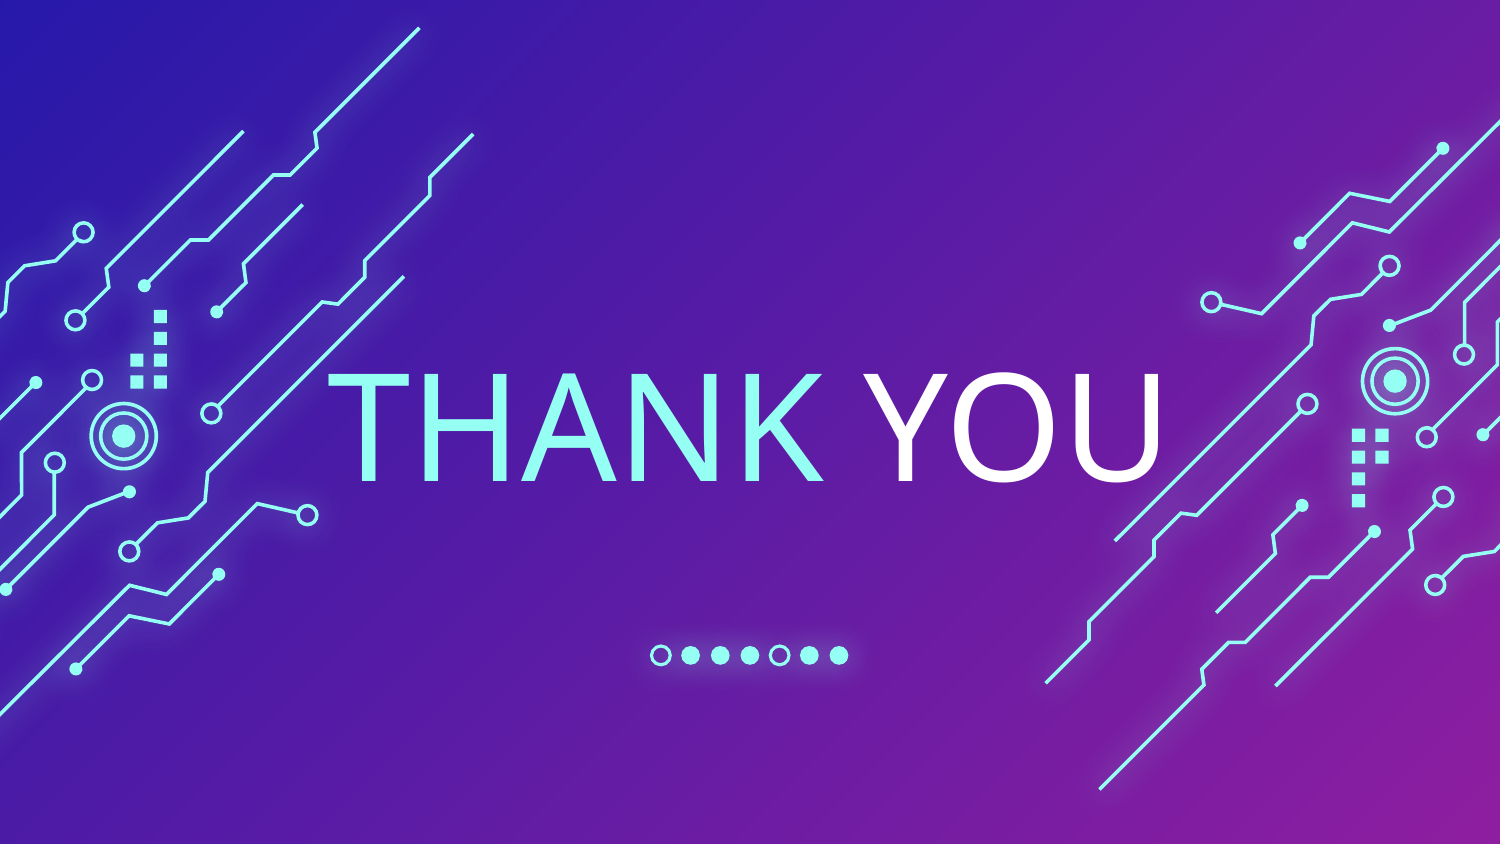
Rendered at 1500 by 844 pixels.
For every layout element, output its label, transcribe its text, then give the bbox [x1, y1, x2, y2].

text_box [1423, 543, 1500, 597]
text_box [651, 645, 849, 665]
text_box [1219, 119, 1500, 316]
text_box [130, 353, 144, 367]
text_box [0, 221, 95, 319]
text_box [0, 485, 136, 596]
text_box [130, 375, 144, 389]
text_box [1351, 450, 1366, 464]
text_box [64, 129, 245, 332]
text_box [0, 451, 67, 572]
text_box [153, 353, 167, 367]
text_box [1351, 472, 1366, 486]
text_box [1375, 450, 1389, 464]
text_box [1452, 264, 1500, 366]
text_box [200, 340, 281, 425]
text_box [210, 203, 305, 319]
text_box [1351, 428, 1366, 442]
text_box [0, 368, 104, 520]
text_box [1274, 485, 1455, 688]
text_box [1382, 238, 1500, 333]
text_box [137, 26, 421, 293]
text_box [153, 331, 167, 345]
text_box [1219, 392, 1319, 496]
text_box [1098, 525, 1381, 791]
text_box [117, 396, 281, 563]
text_box [1415, 316, 1500, 449]
text_box [153, 375, 167, 389]
text_box [1219, 254, 1401, 440]
text_box [1214, 498, 1309, 615]
title THANK YOU [281, 239, 1219, 605]
text_box [1360, 346, 1430, 416]
text_box [89, 401, 159, 471]
text_box [383, 132, 475, 239]
text_box [1044, 605, 1109, 685]
text_box [0, 501, 281, 717]
text_box [1375, 428, 1389, 442]
